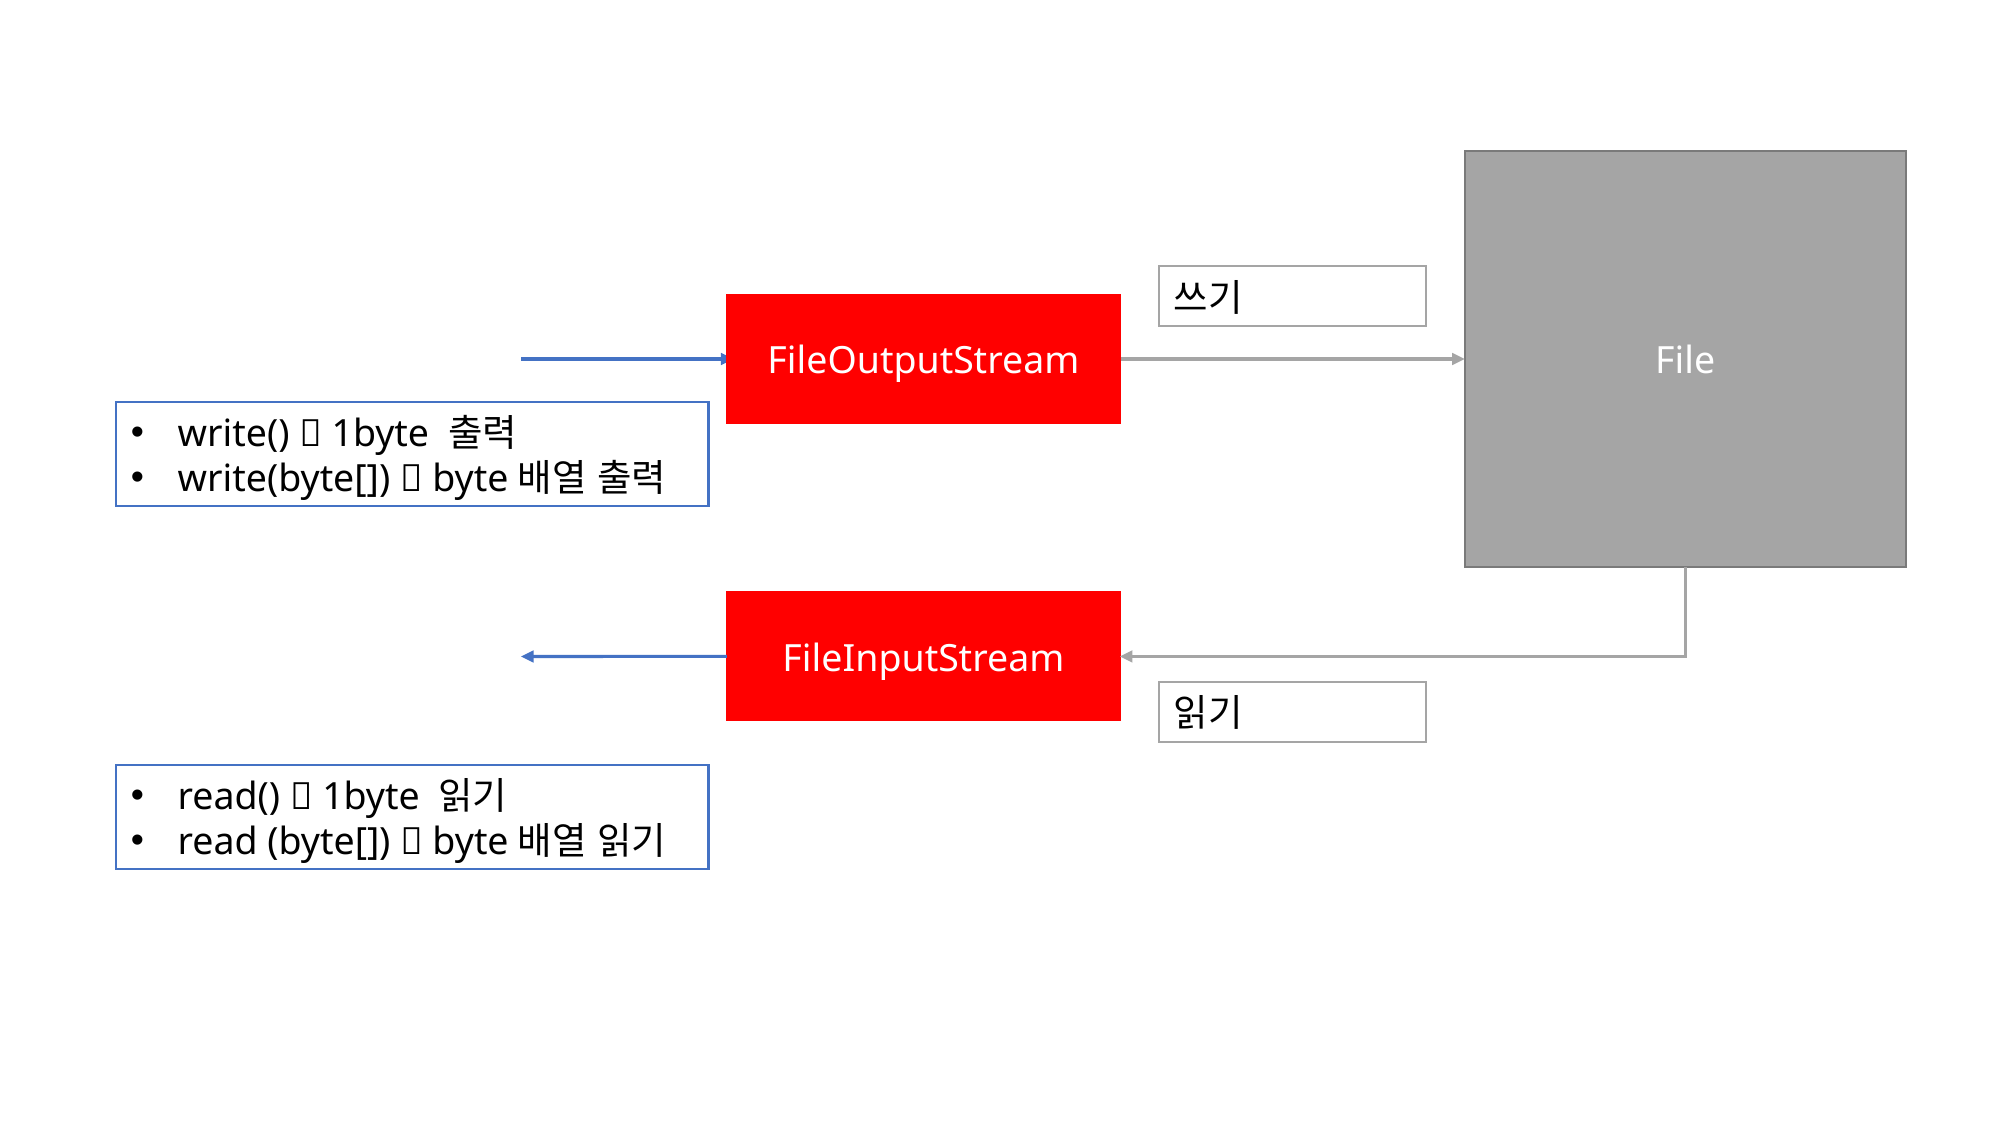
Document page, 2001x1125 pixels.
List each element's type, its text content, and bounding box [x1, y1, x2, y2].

text_box 쓰기 [1158, 265, 1427, 327]
text_box read()  1byte 읽기 read (byte[])  byte배열 읽기 [115, 764, 710, 870]
text_box write()  1byte 출력 write(byte[])  byte배열 출력 [115, 401, 710, 507]
text_box FileOutputStream [726, 294, 1121, 424]
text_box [1357, 328, 1448, 895]
text_box File [1464, 150, 1907, 568]
text_box FileInputStream [726, 591, 1121, 721]
text_box 읽기 [1158, 681, 1357, 743]
